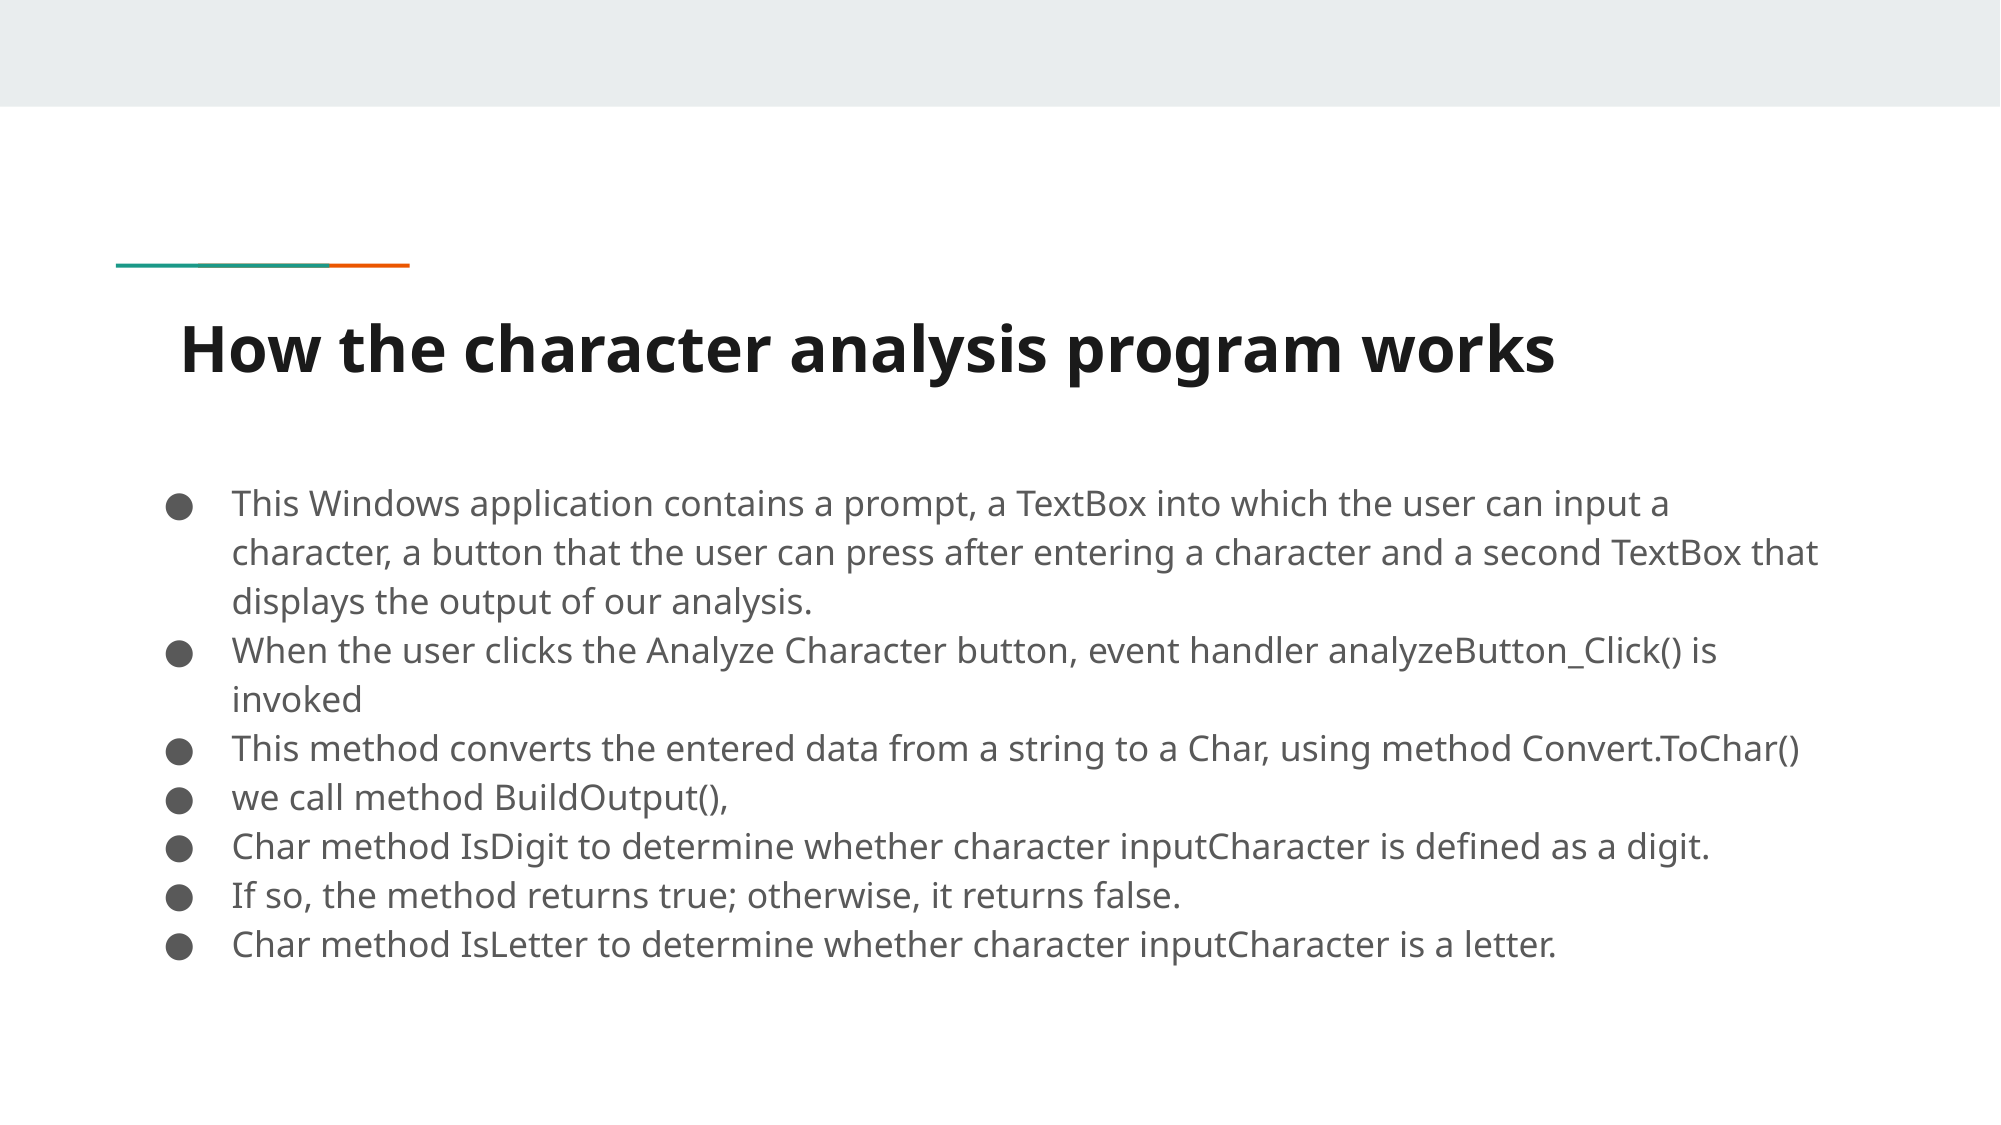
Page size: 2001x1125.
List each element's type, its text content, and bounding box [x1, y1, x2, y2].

list This Windows application contains a prompt, a TextBox into which the user can input a character, a button that the user can press after entering a character and a second TextBox that displays the output of our analysis. When the user clicks the Analyze Character button, event handler analyzeButton_Click() is invoked This method converts the entered data from a string to a Char, using method Convert.ToChar() we call method BuildOutput(), Char method IsDigit to determine whether character inputCharacter is defined as a digit. If so, the method returns true; otherwise, it returns false. Char method IsLetter to determine whether character inputCharacter is a letter. [111, 454, 1842, 1106]
title How the character analysis program works [159, 288, 1842, 406]
